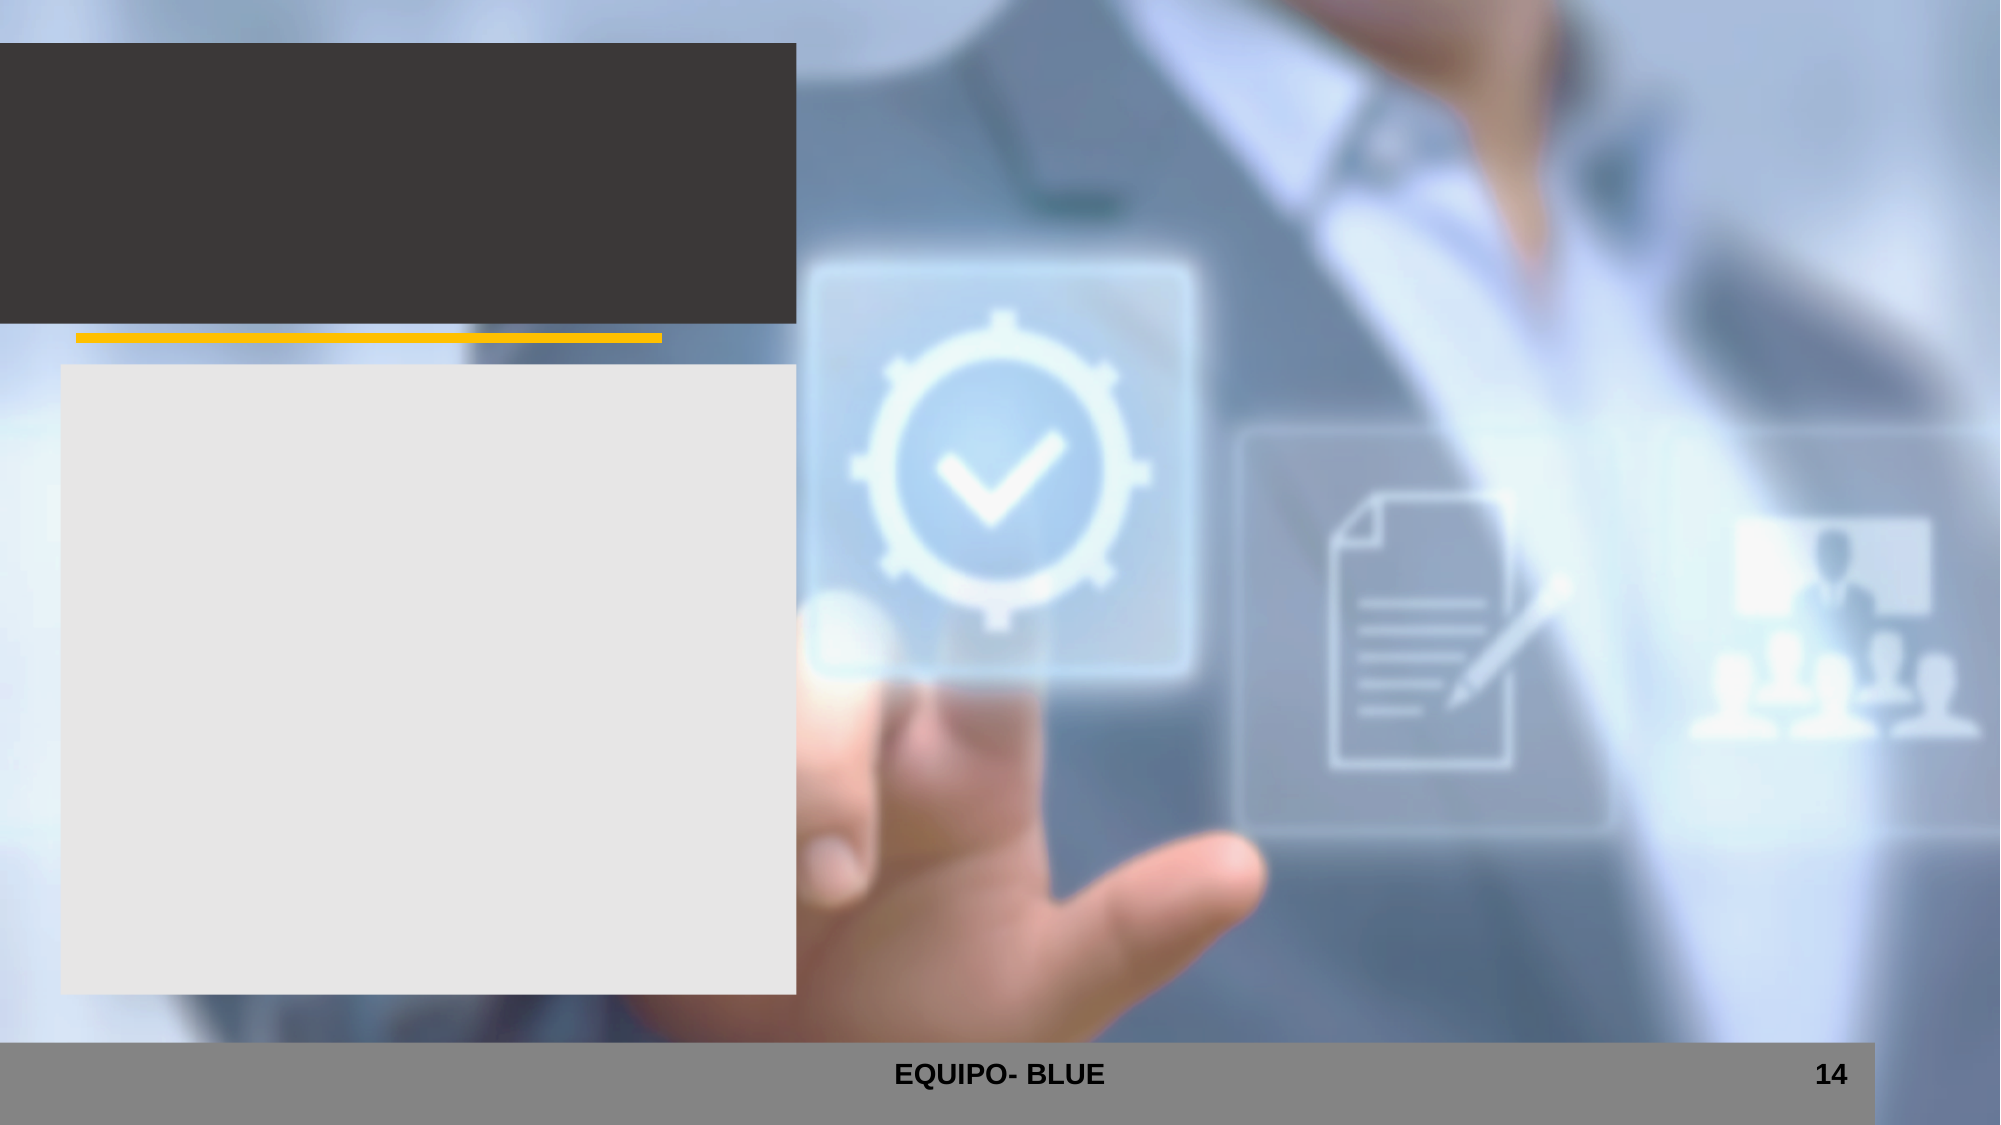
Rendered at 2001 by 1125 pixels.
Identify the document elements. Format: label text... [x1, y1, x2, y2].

footer EQUIPO- BLUE [662, 1042, 1338, 1103]
slide_number 14 [1412, 1042, 1863, 1103]
picture [0, 0, 2000, 1125]
